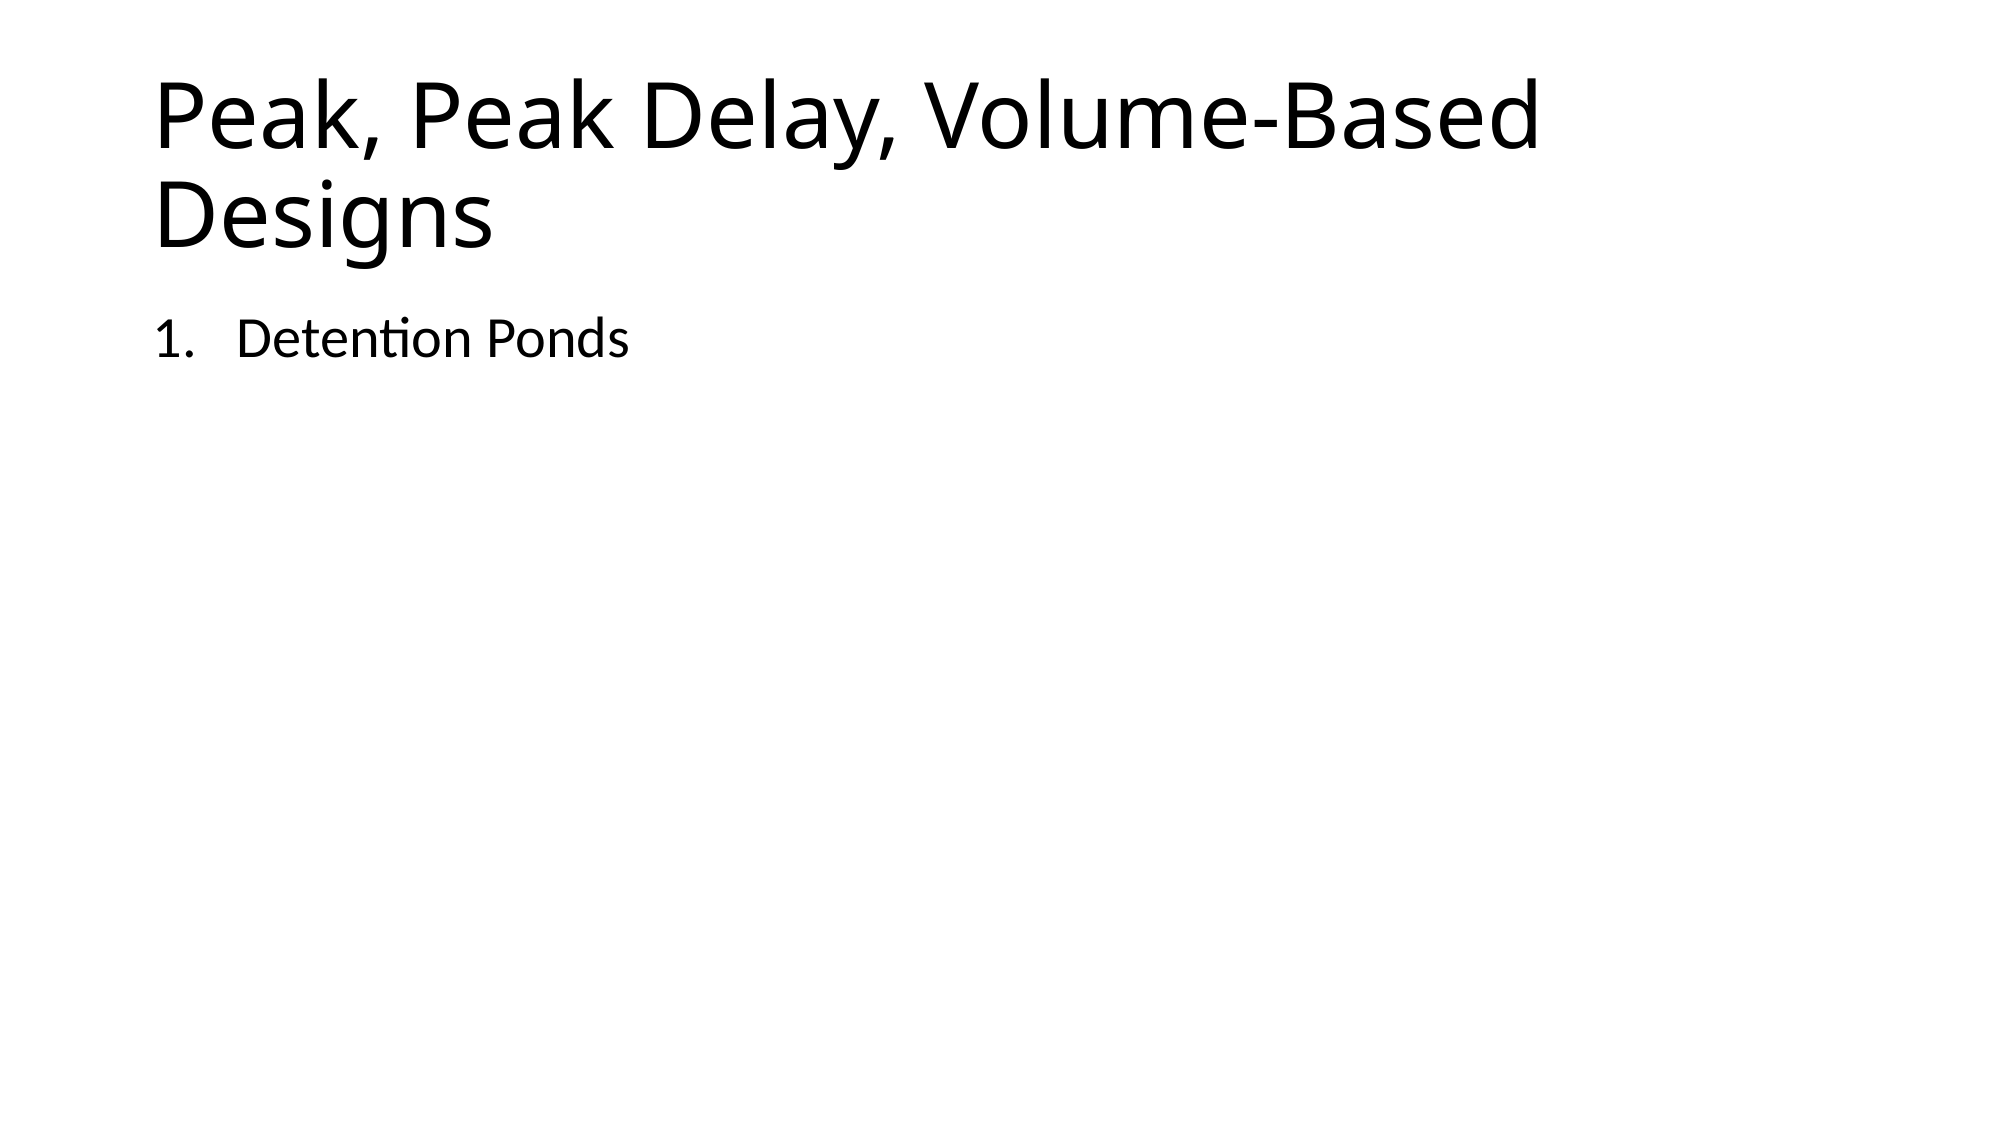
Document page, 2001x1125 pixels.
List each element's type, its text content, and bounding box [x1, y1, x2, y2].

title Peak, Peak Delay, Volume-Based Designs [137, 59, 1863, 278]
list Detention Ponds [137, 299, 1791, 1060]
